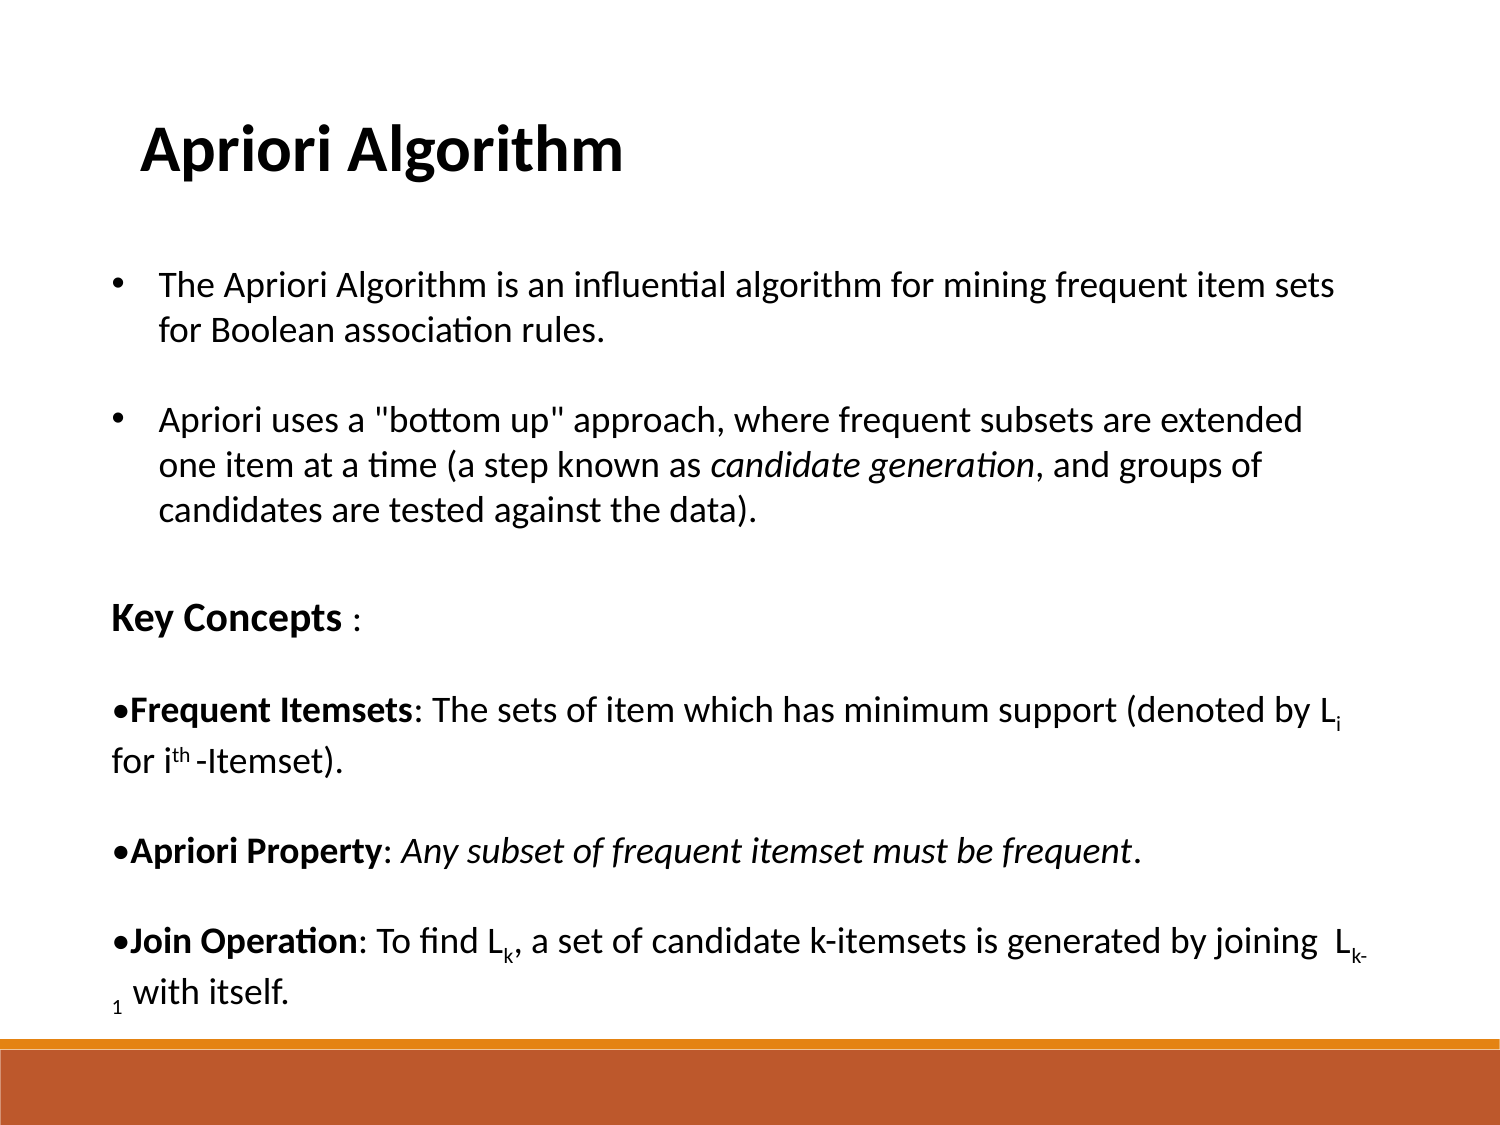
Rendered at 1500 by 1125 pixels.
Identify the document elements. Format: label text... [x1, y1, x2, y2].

text_box Apriori Algorithm [125, 96, 794, 192]
text_box The Apriori Algorithm is an influential algorithm for mining frequent item sets for Boolean association rules. Apriori uses a "bottom up" approach, where frequent subsets are extended one item at a time (a step known as candidate generation, and groups of candidates are tested against the data). [96, 207, 1359, 537]
text_box Key Concepts : •Frequent Itemsets: The sets of item which has minimum support (denoted by Li for ith -Itemset). •Apriori Property: Any subset of frequent itemset must be frequent. •Join Operation: To find Lk, a set of candidate k-itemsets is generated by joining Lk-1 with itself. [96, 537, 1387, 1071]
